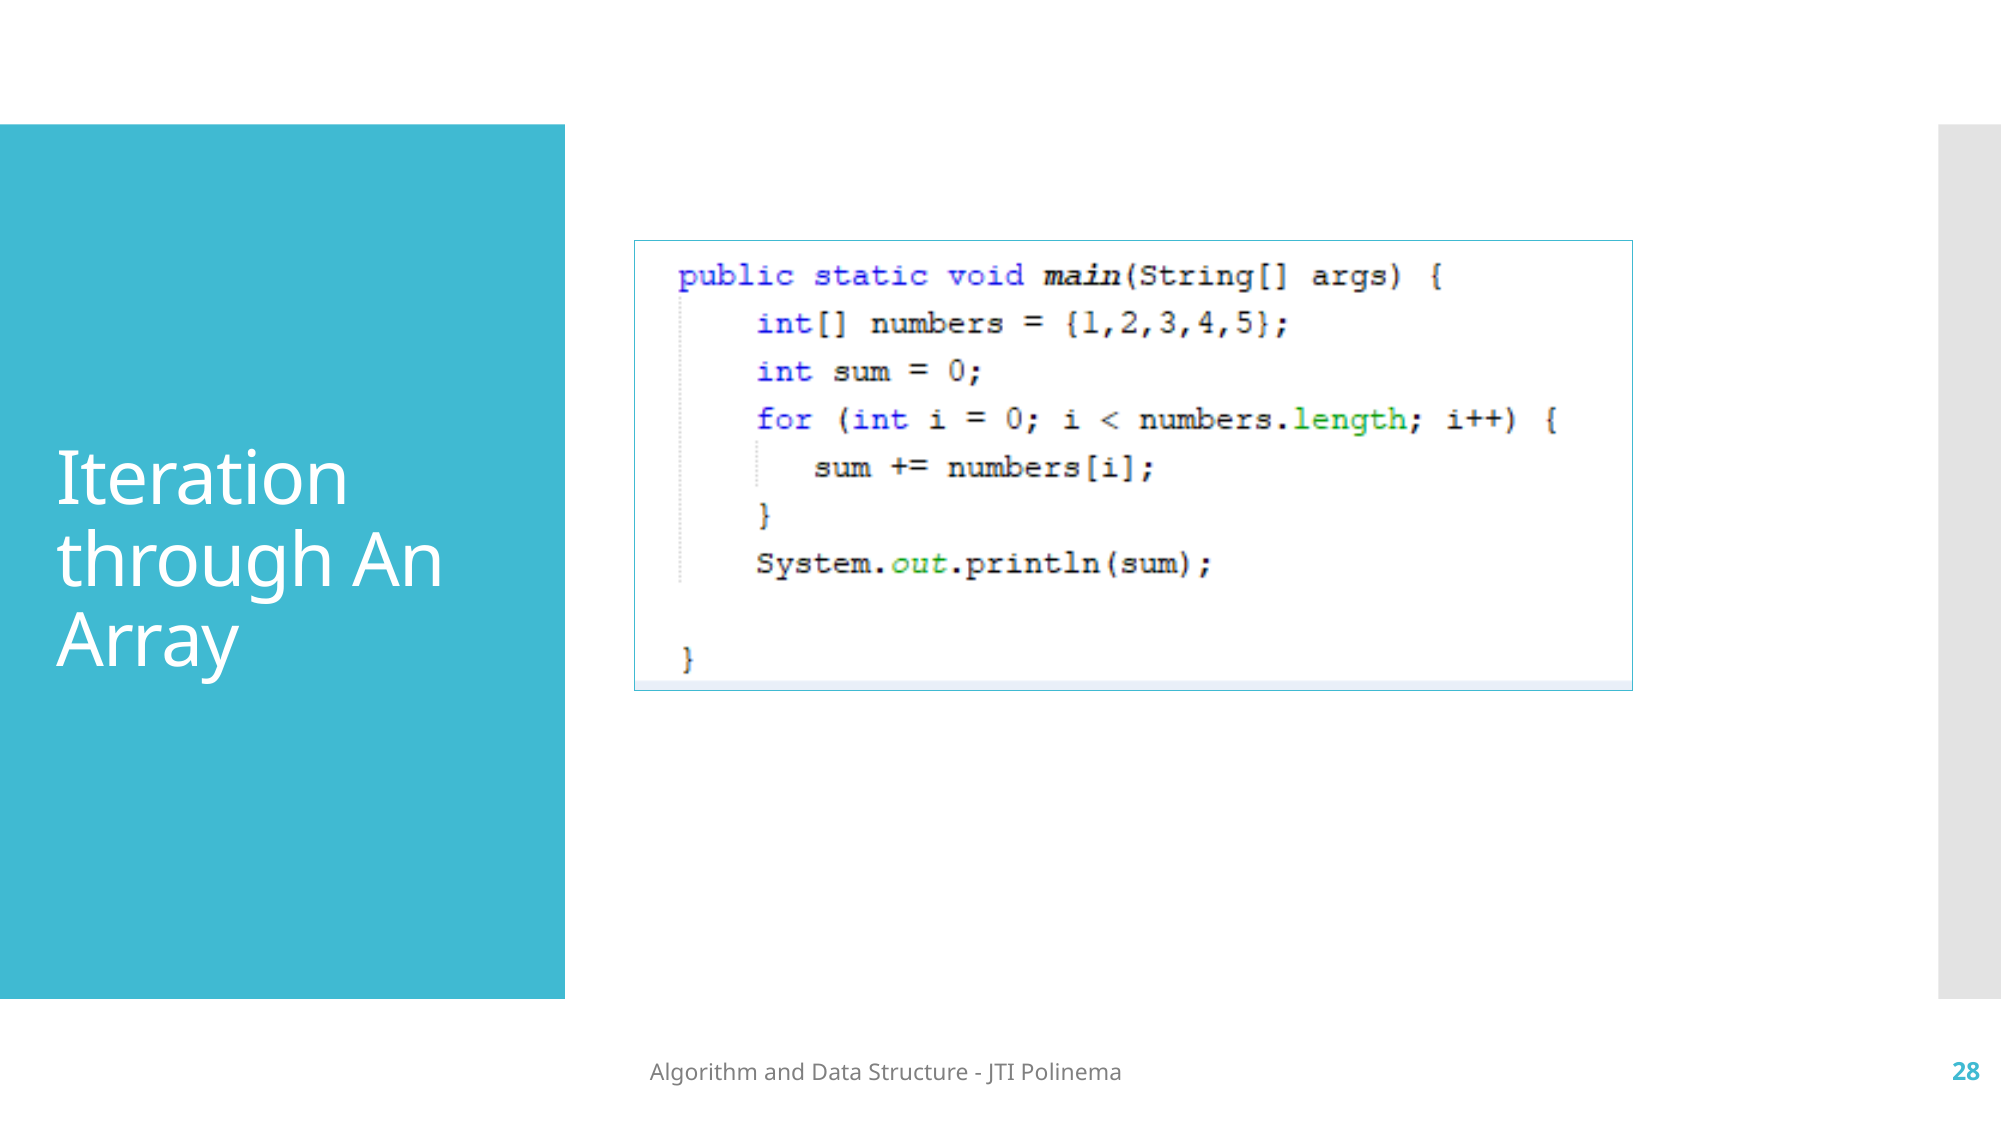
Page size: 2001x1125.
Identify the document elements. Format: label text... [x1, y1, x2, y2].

footer Algorithm and Data Structure - JTI Polinema [634, 1042, 1605, 1103]
picture [634, 240, 1633, 691]
slide_number 28 [1744, 1042, 1996, 1103]
title Iteration through An Array [41, 184, 525, 940]
